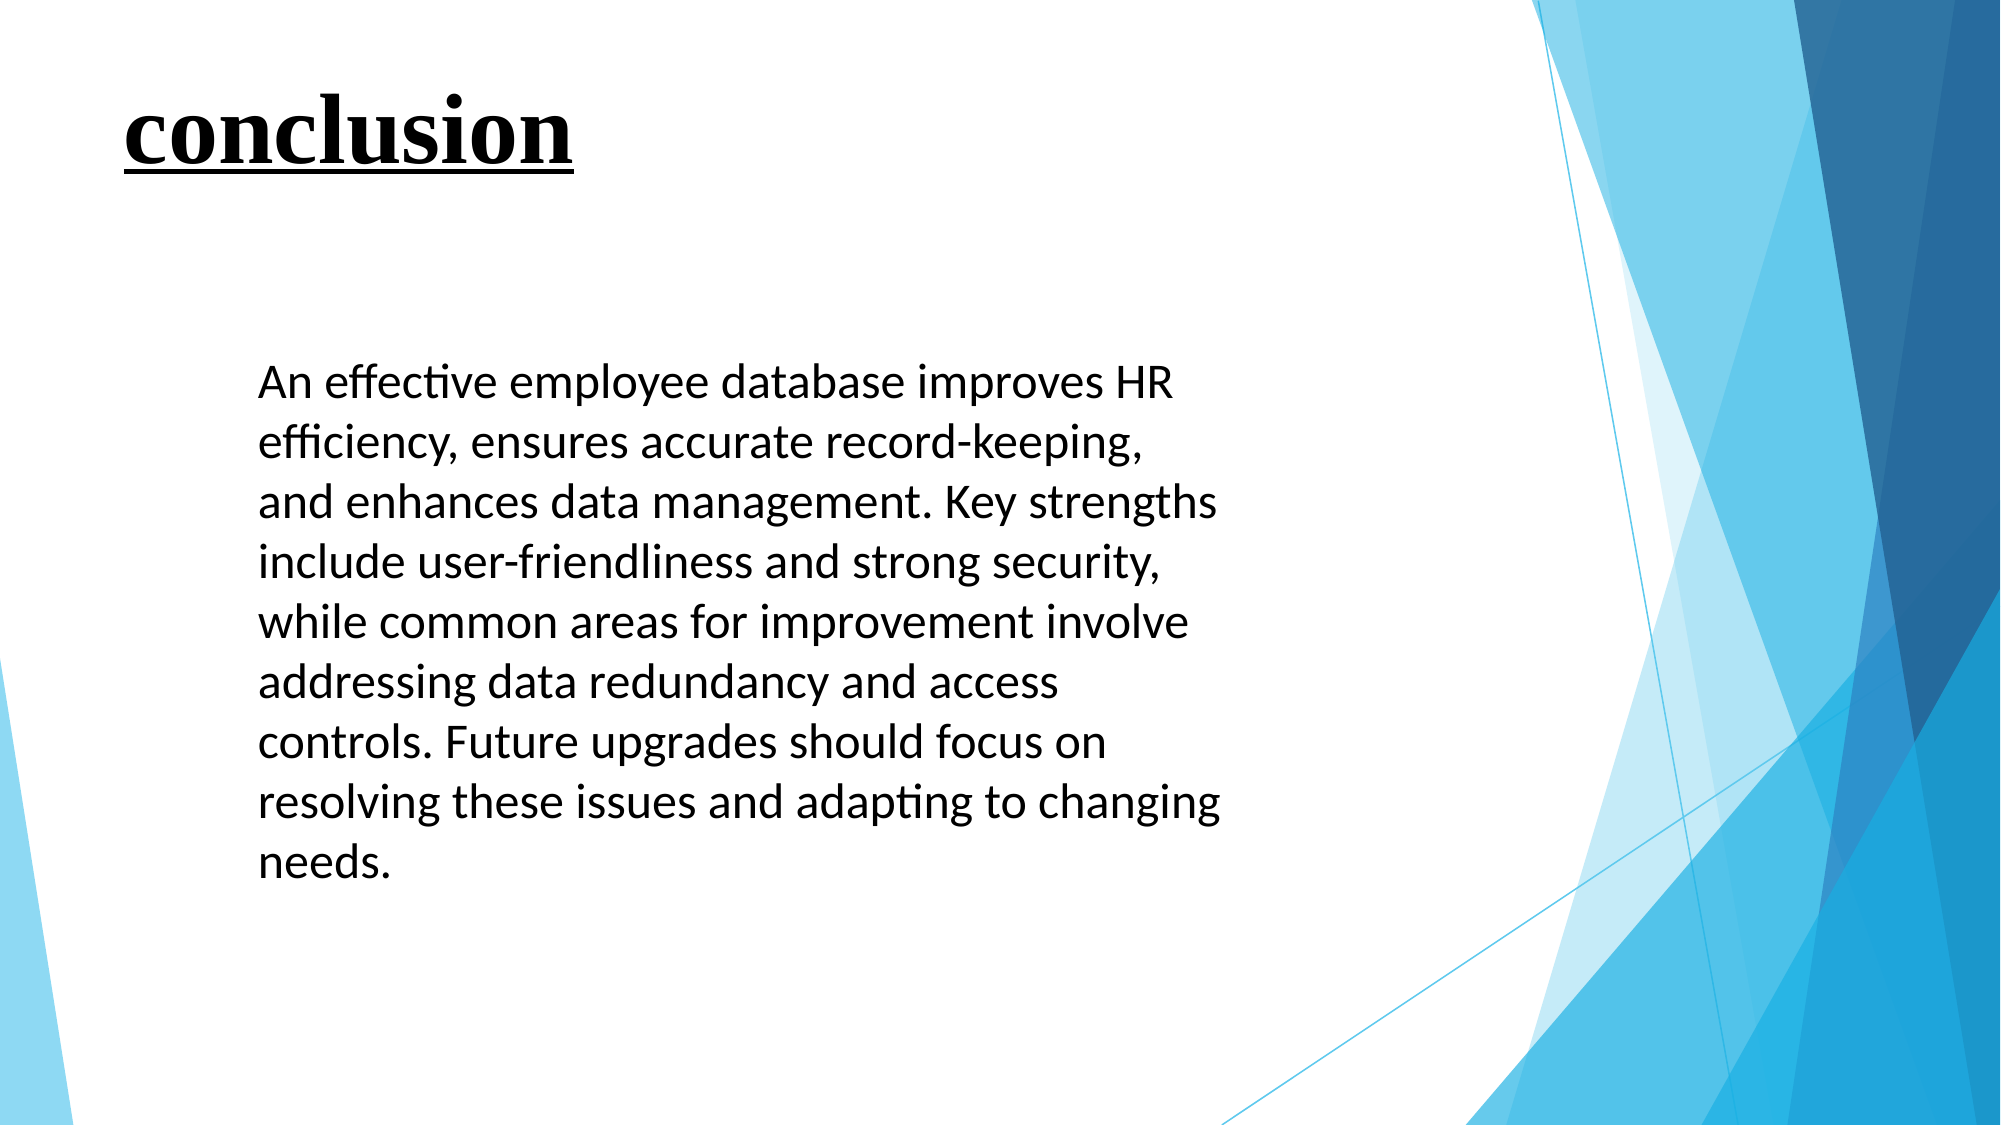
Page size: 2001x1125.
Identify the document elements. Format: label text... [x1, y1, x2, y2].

text_box An effective employee database improves HR efficiency, ensures accurate record-keeping, and enhances data management. Key strengths include user-friendliness and strong security, while common areas for improvement involve addressing data redundancy and access controls. Future upgrades should focus on resolving these issues and adapting to changing needs. [243, 341, 1246, 897]
title conclusion [123, 63, 1877, 188]
